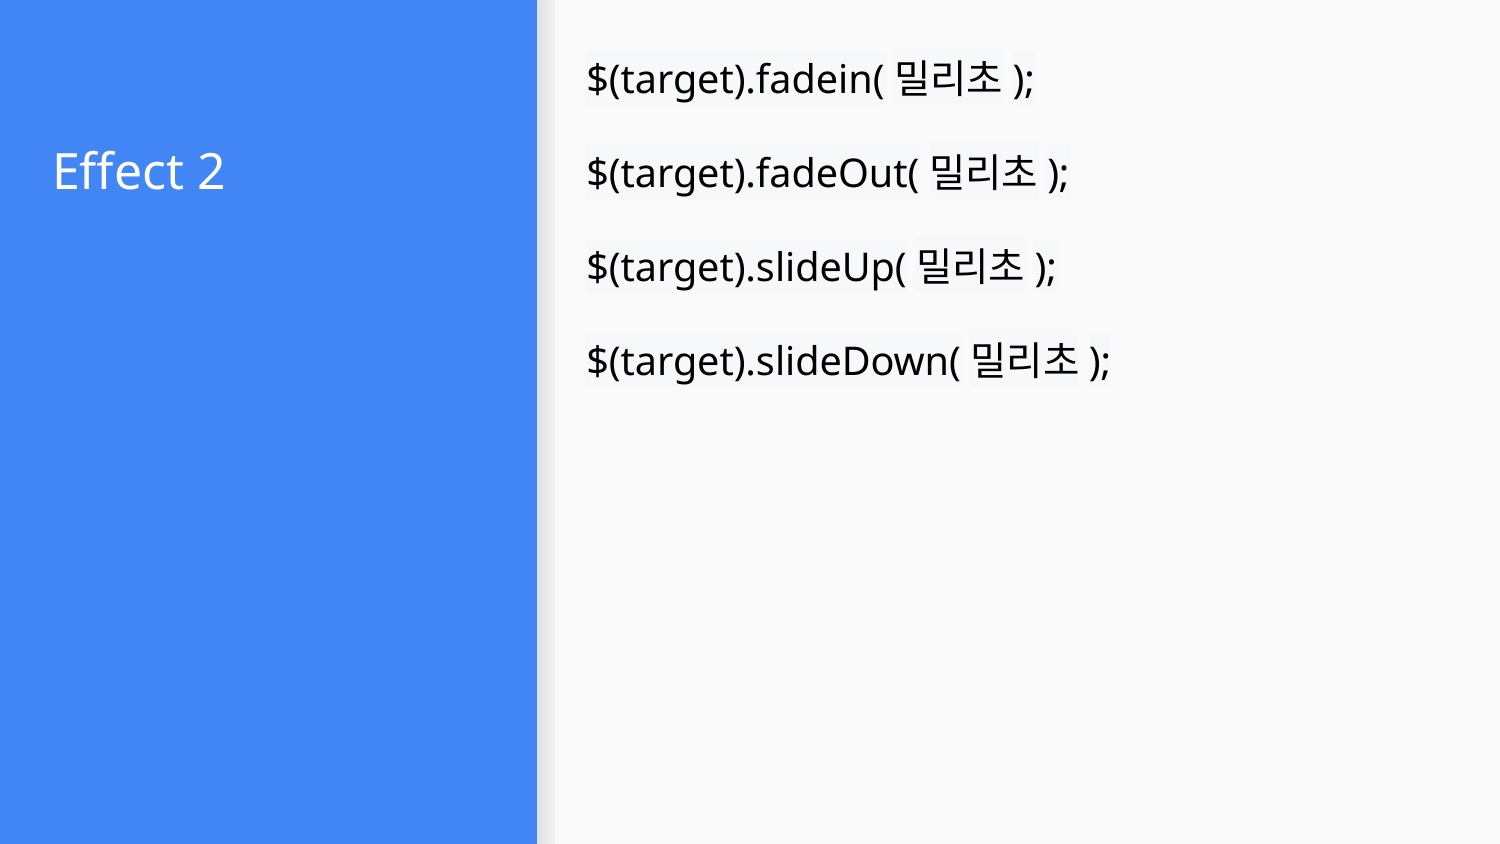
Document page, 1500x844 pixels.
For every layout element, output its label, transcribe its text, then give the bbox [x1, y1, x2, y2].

text_box $(target).fadein(밀리초); $(target).fadeOut(밀리초); $(target).slideUp(밀리초); $(target).slideDown(밀리초); [546, 17, 1500, 680]
title Effect 2 [37, 58, 498, 216]
